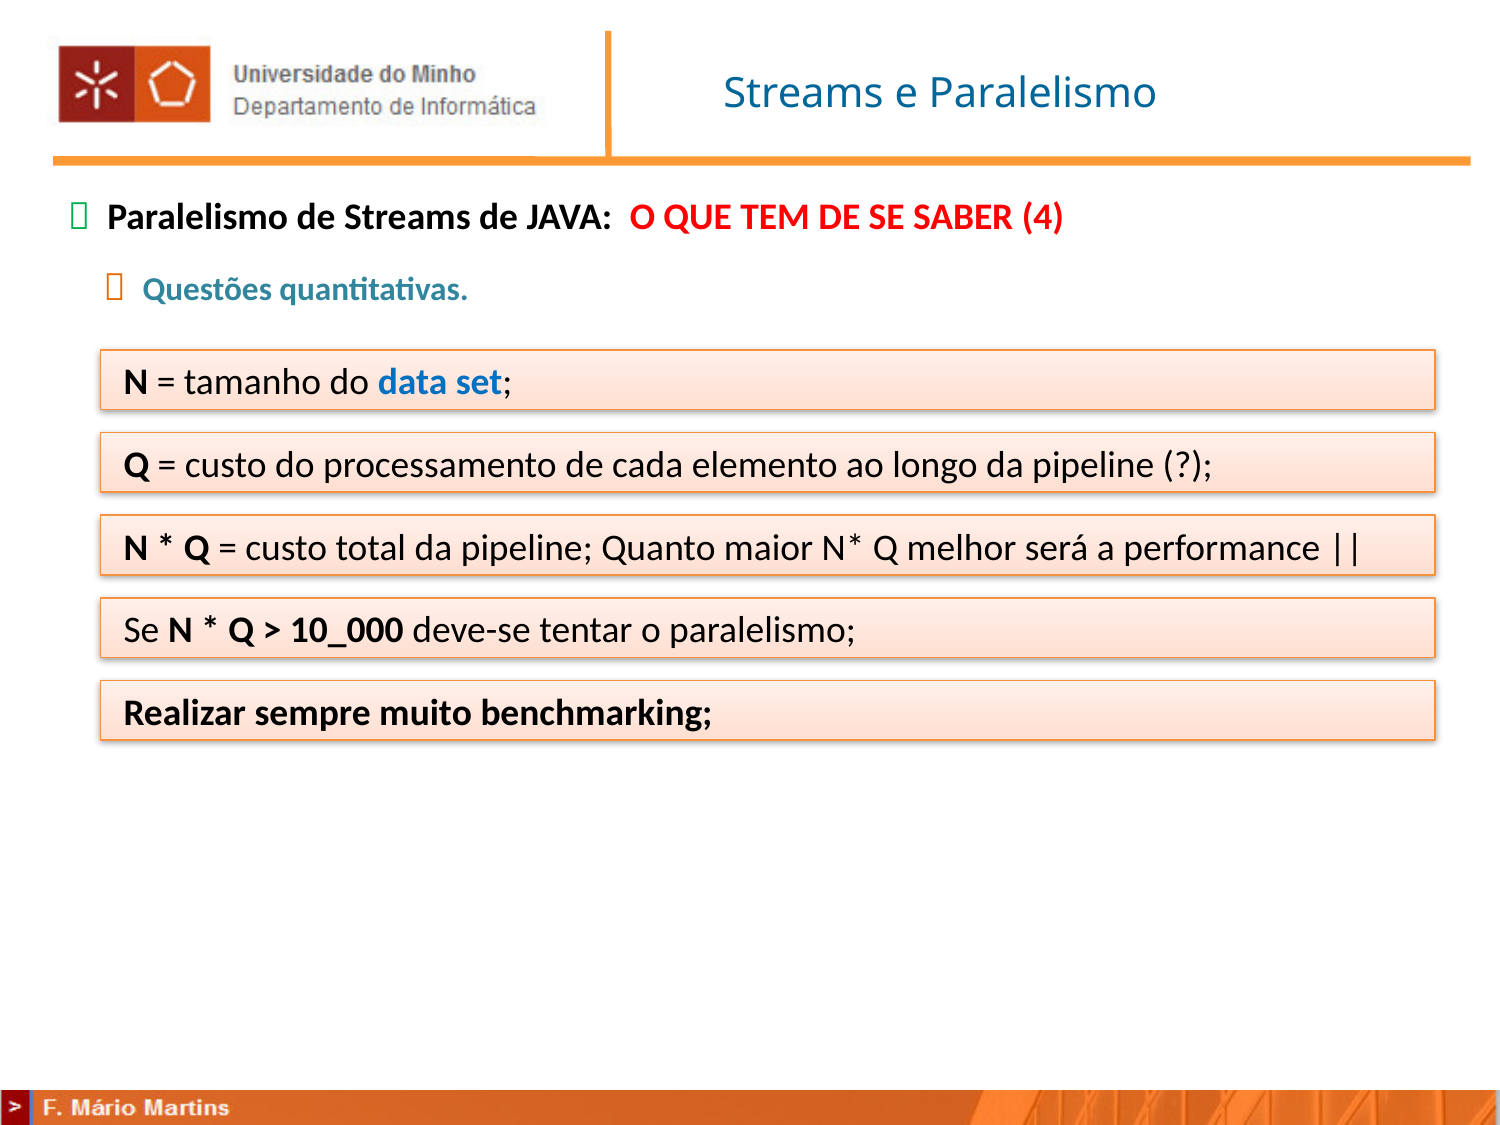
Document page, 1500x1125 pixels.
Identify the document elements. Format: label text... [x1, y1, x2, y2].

text_box Streams e Paralelismo [708, 58, 1231, 124]
text_box N = tamanho do data set; [100, 349, 1436, 410]
text_box  Questões quantitativas. [88, 255, 1471, 315]
text_box [856, 54, 1459, 120]
text_box Q = custo do processamento de cada elemento ao longo da pipeline (?); [100, 432, 1436, 493]
text_box [643, 54, 856, 120]
text_box N * Q = custo total da pipeline; Quanto maior N* Q melhor será a performance || [100, 514, 1436, 576]
picture [0, 1090, 1500, 1125]
text_box Se N * Q > 10_000 deve-se tentar o paralelismo; [100, 597, 1436, 658]
text_box  Paralelismo de Streams de JAVA: O QUE TEM DE SE SABER (4) [53, 184, 1436, 245]
text_box Realizar sempre muito benchmarking; [100, 680, 1436, 741]
picture [46, 34, 587, 136]
